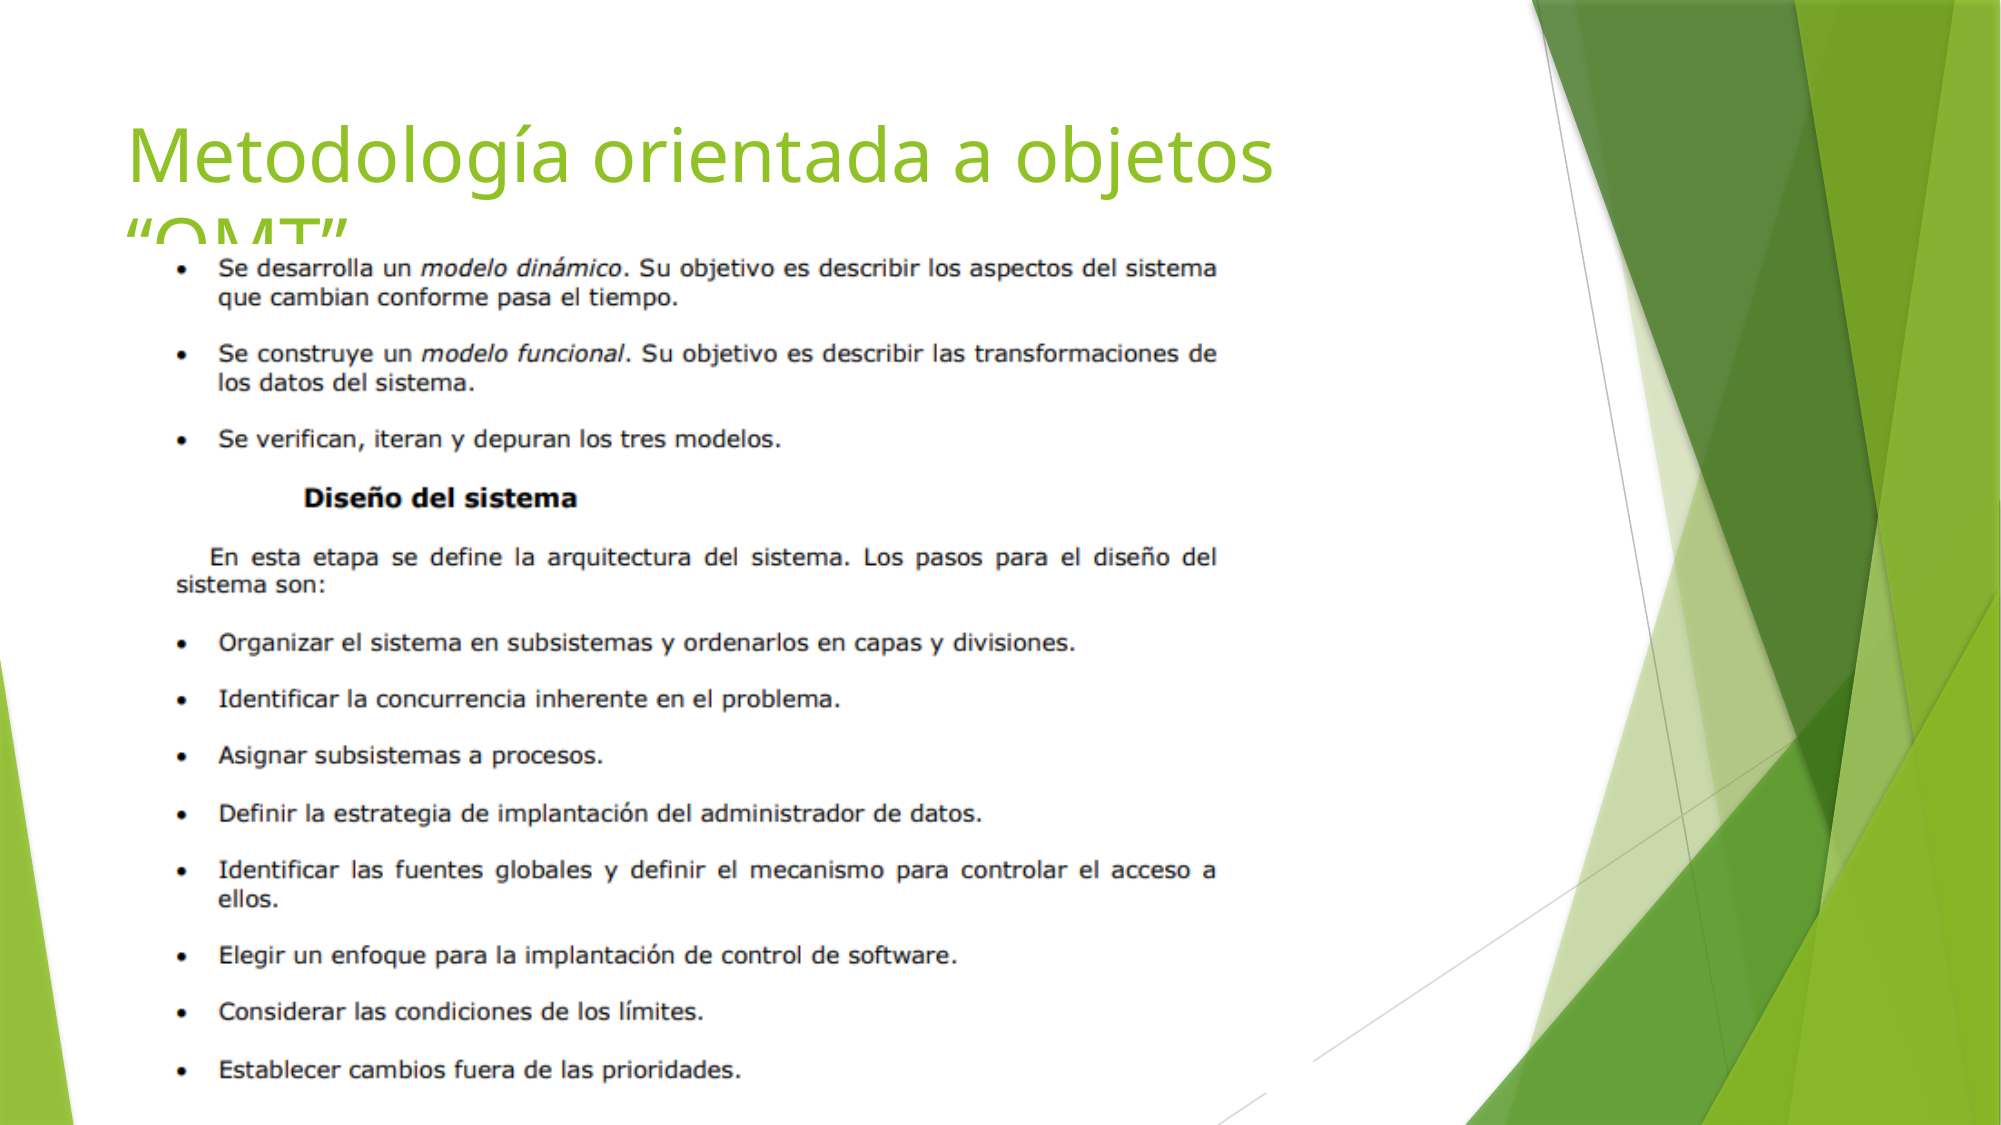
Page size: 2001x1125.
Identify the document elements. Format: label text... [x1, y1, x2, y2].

title Metodología orientada a objetos “OMT” [111, 99, 1522, 317]
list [144, 243, 1314, 1093]
